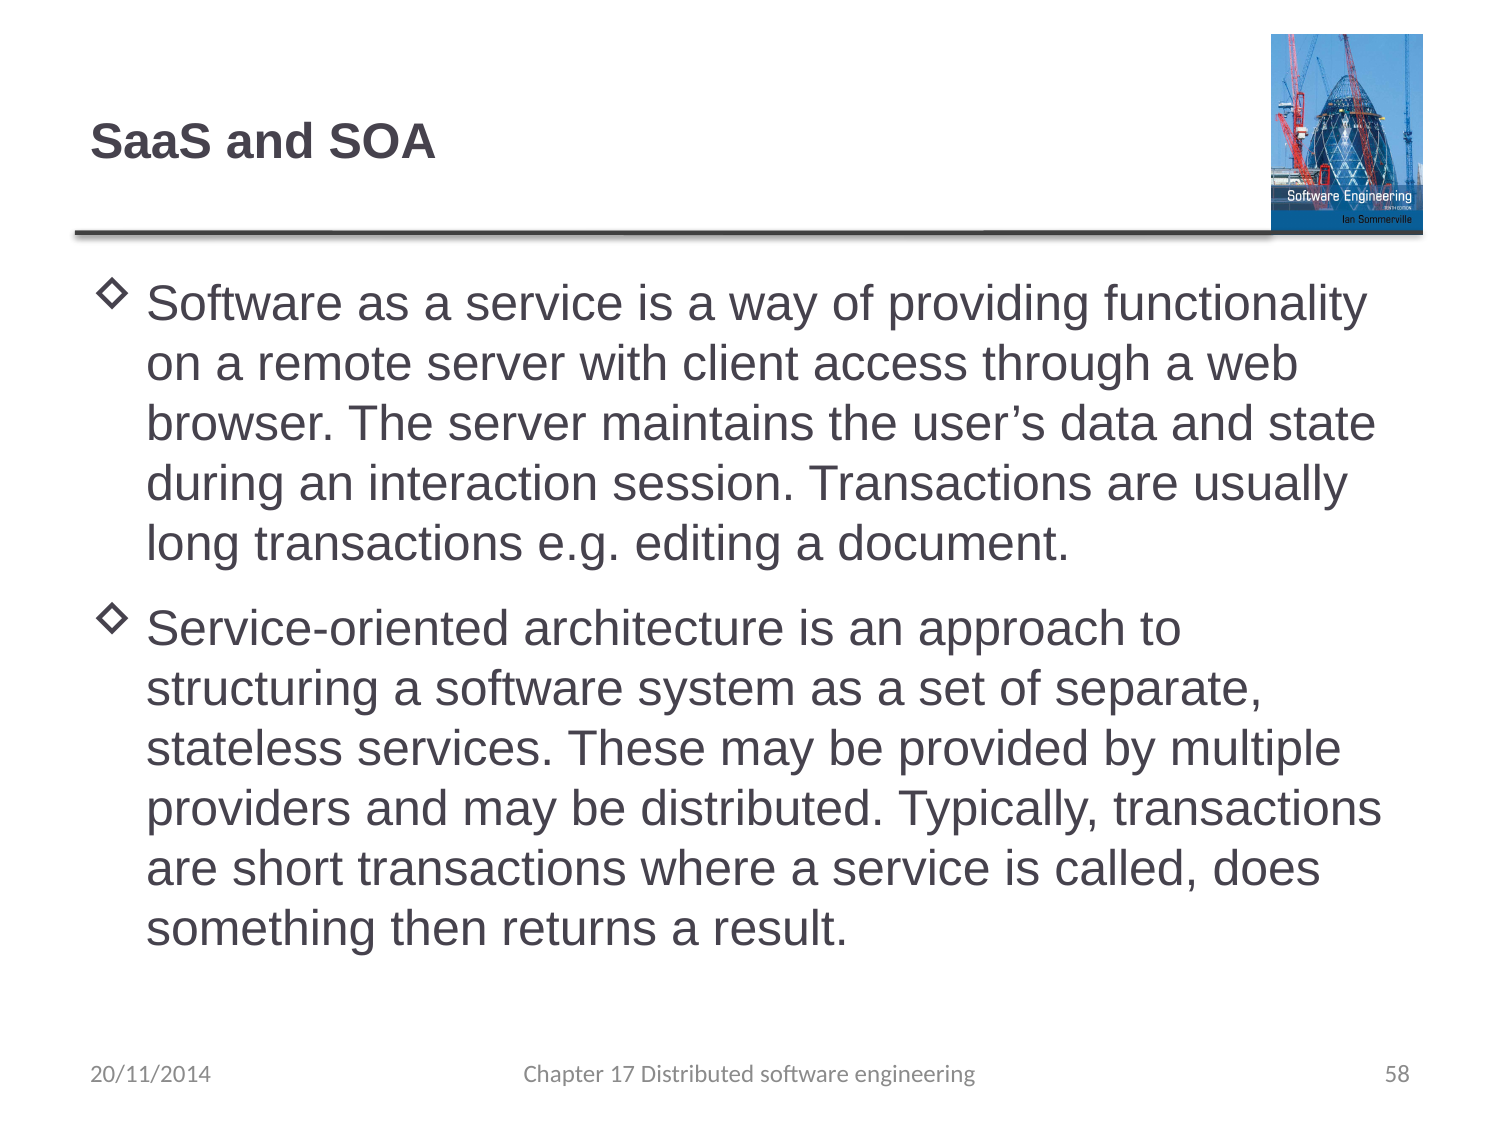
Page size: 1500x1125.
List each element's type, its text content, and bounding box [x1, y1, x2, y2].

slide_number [75, 1042, 425, 1103]
slide_number 58 [1074, 1042, 1425, 1103]
picture [1271, 34, 1423, 230]
title SaaS and SOA [74, 44, 1272, 233]
list Software as a service is a way of providing functionality on a remote server with client access through a web browser. The server maintains the user’s data and state during an interaction session. Transactions are usually long transactions e.g. editing a document. Service-oriented architecture is an approach to structuring a software system as a set of separate, stateless services. These may be provided by multiple providers and may be distributed. Typically, transactions are short transactions where a service is called, does something then returns a result. [75, 262, 1425, 1005]
footer Chapter 17 Distributed software engineering [425, 1042, 1074, 1103]
